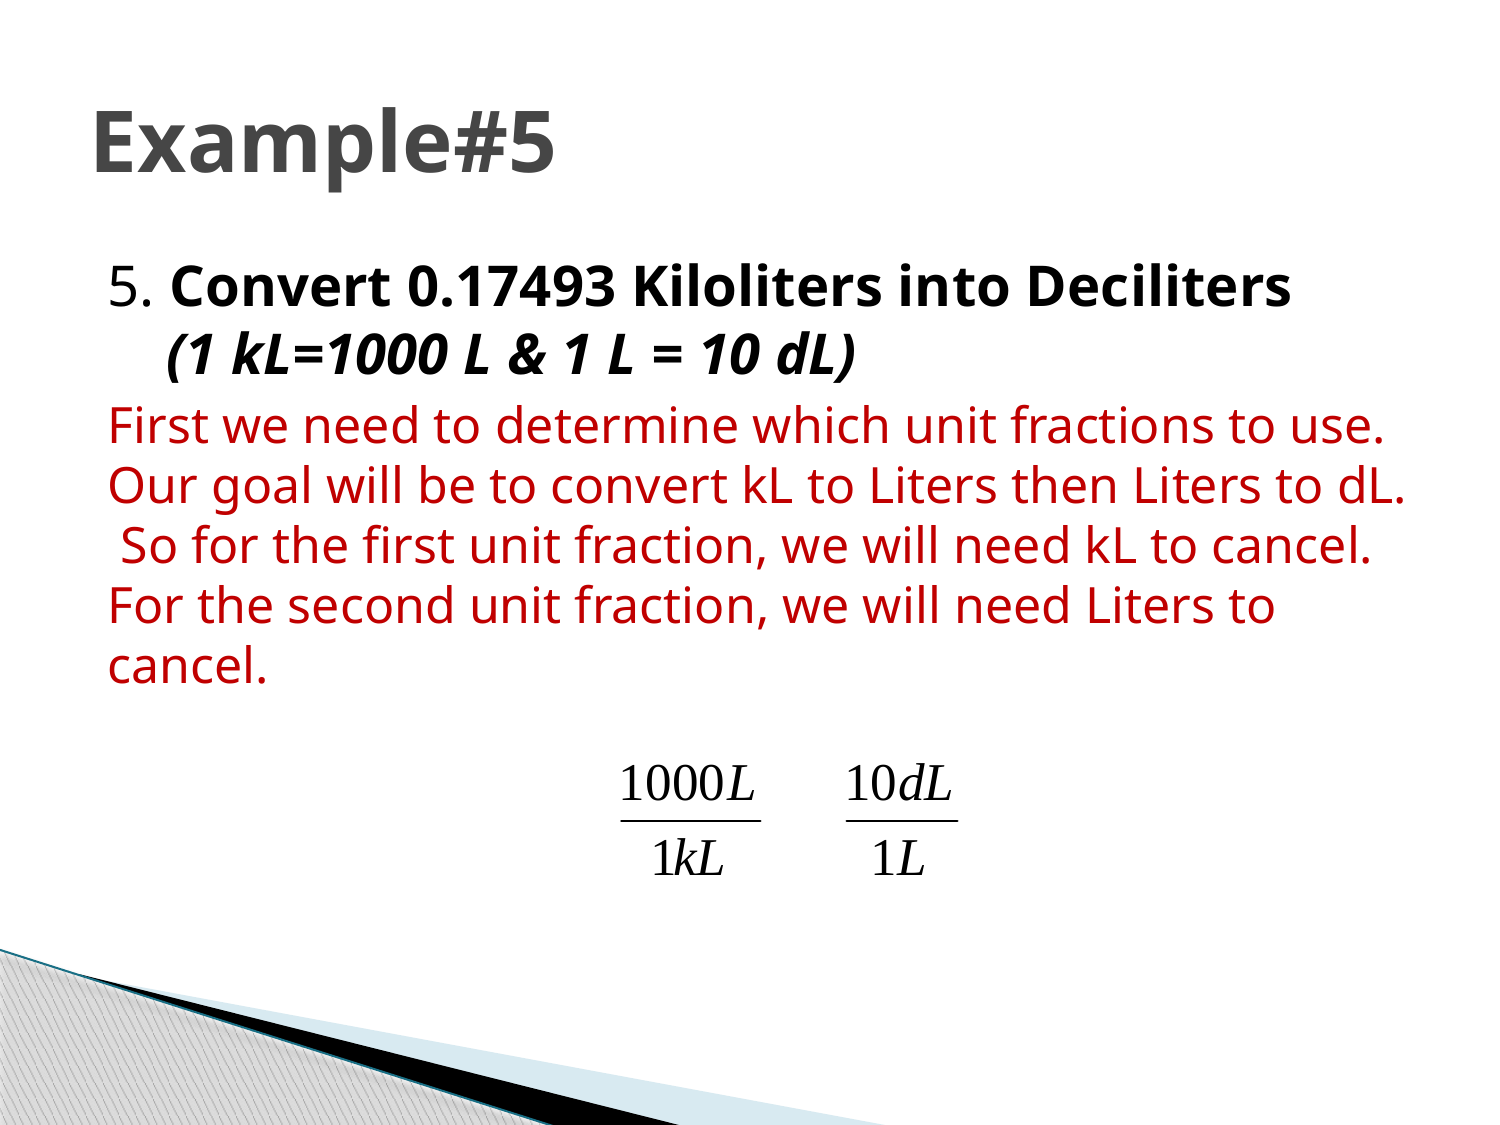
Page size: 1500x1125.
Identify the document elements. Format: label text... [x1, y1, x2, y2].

list 5. Convert 0.17493 Kiloliters into Deciliters (1 kL=1000 L & 1 L = 10 dL) First we need to determine which unit fractions to use. Our goal will be to convert kL to Liters then Liters to dL. So for the first unit fraction, we will need kL to cancel. For the second unit fraction, we will need Liters to cancel. [75, 243, 1425, 986]
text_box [612, 749, 968, 888]
title Example#5 [75, 45, 1425, 233]
